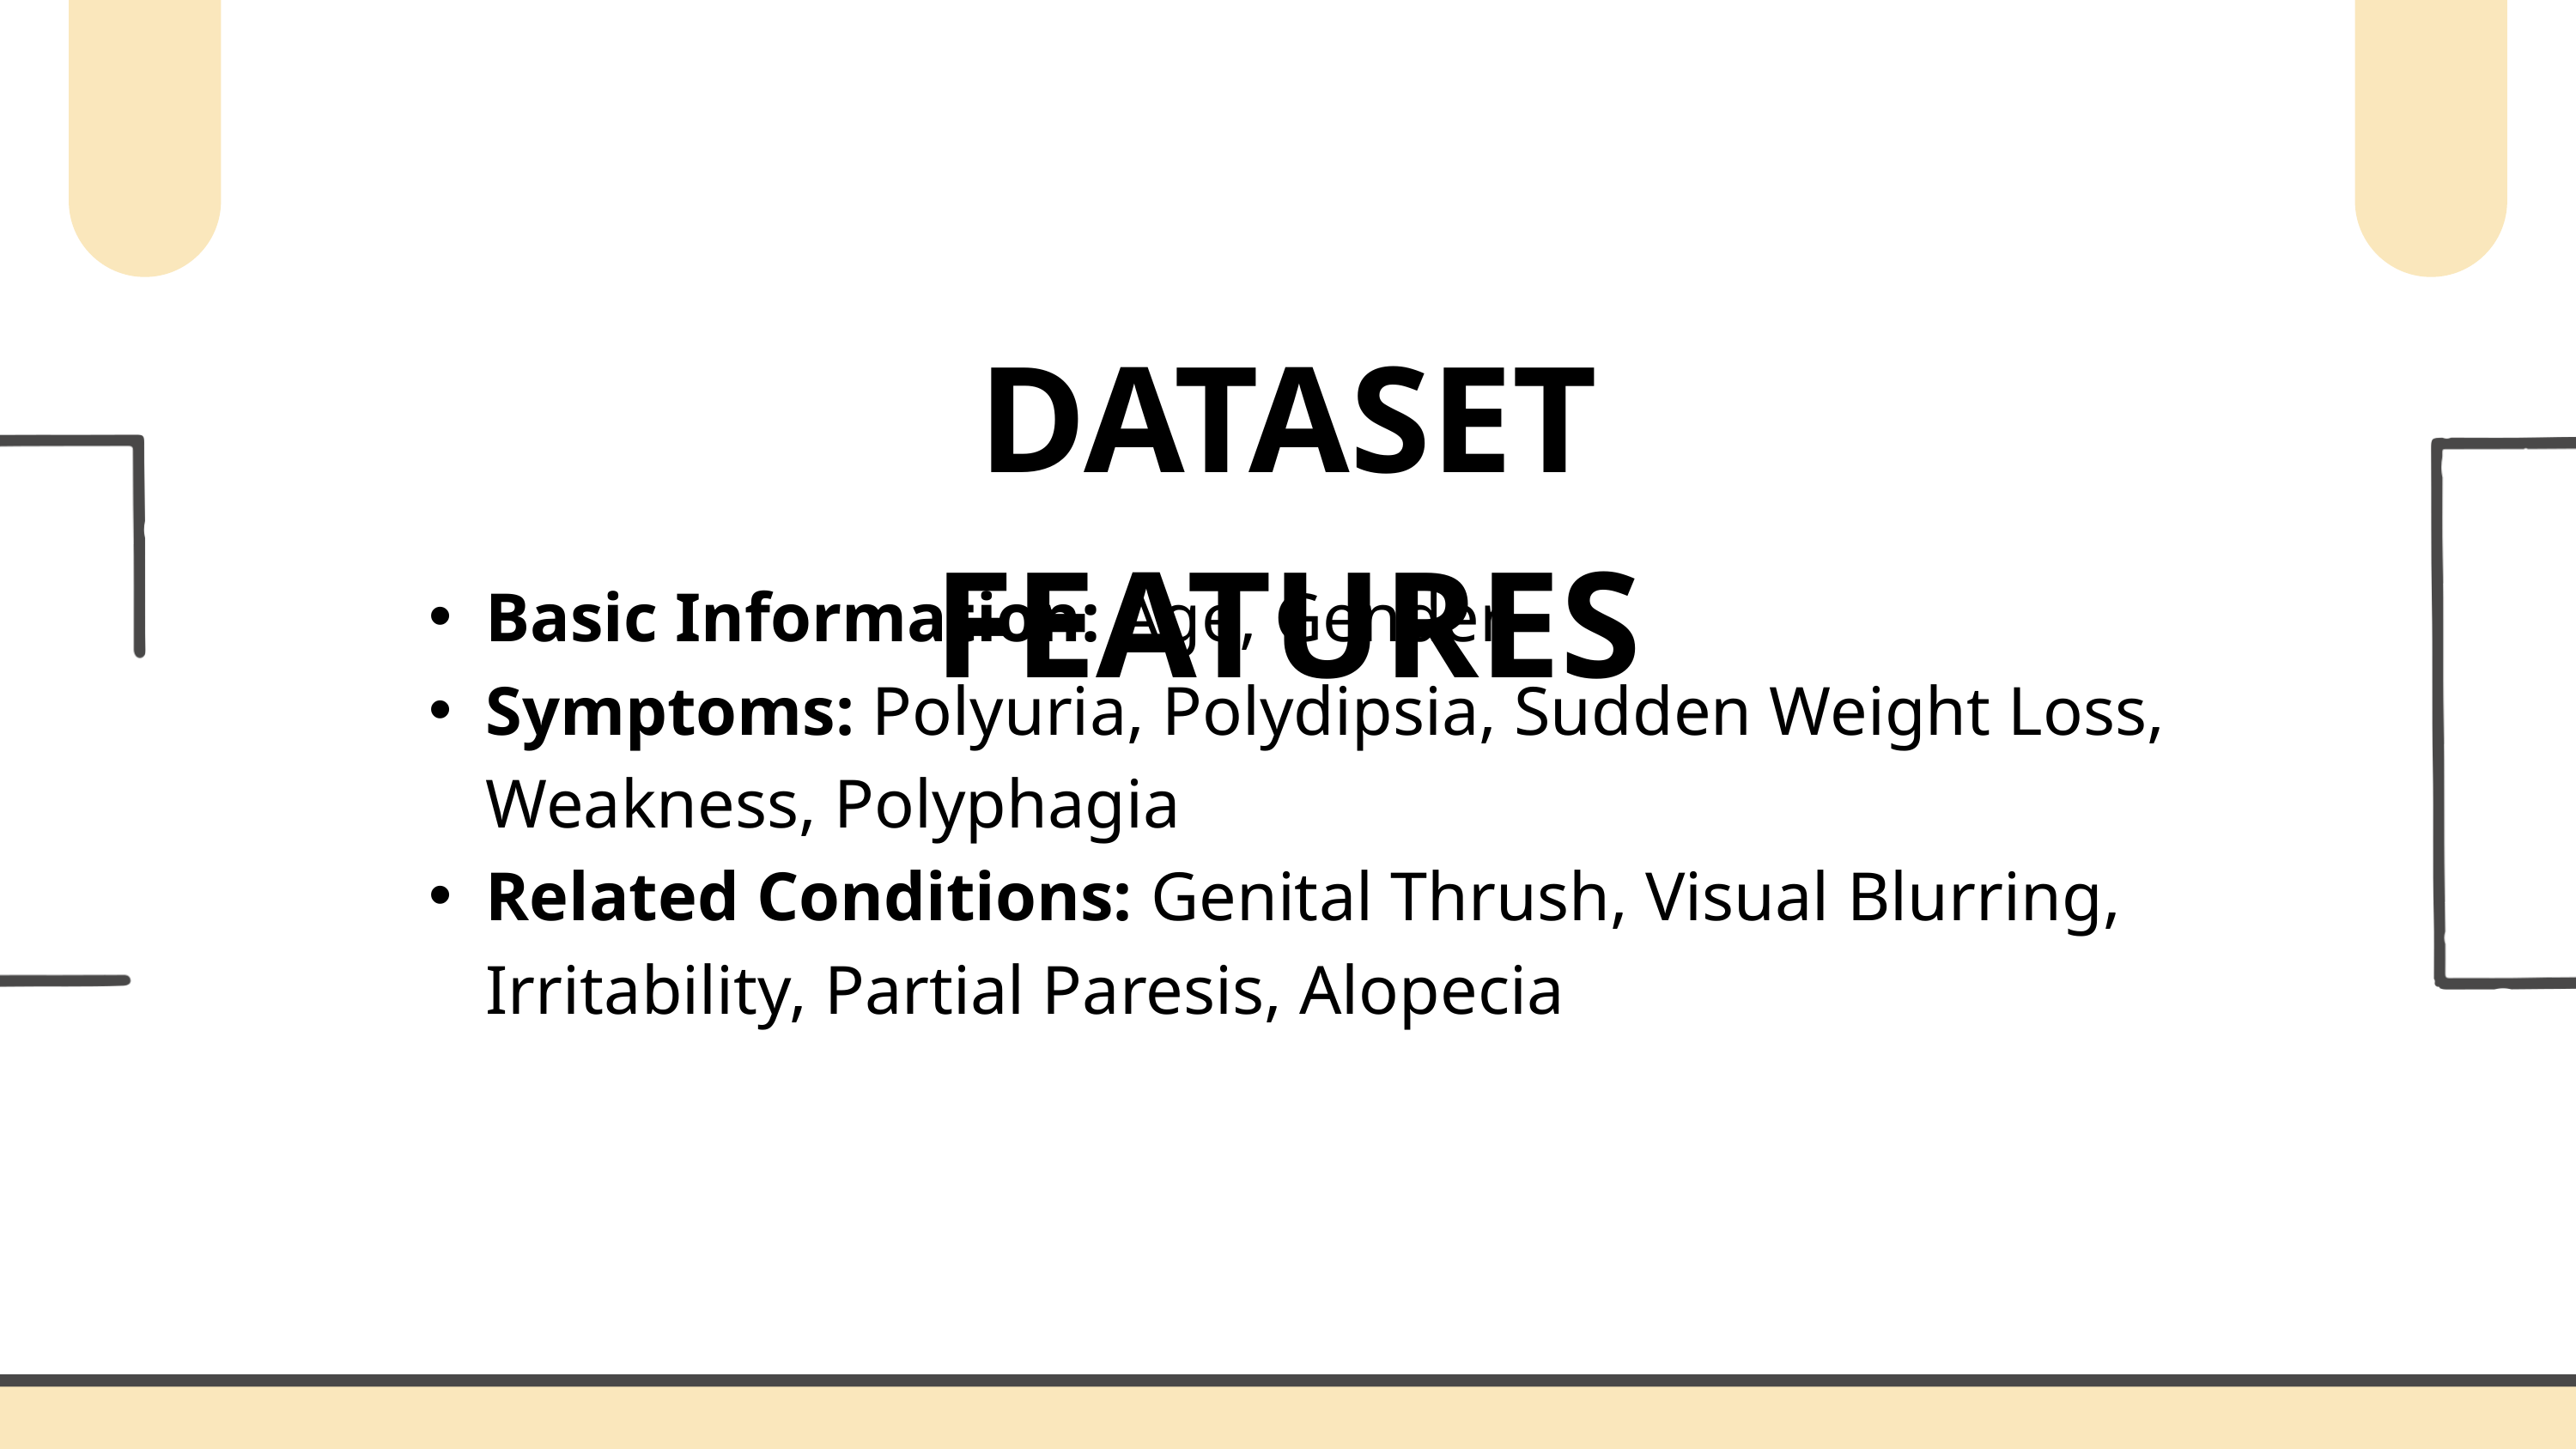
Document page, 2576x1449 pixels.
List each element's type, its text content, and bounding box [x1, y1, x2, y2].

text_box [2354, 0, 2508, 277]
text_box [2431, 434, 2576, 990]
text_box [0, 1379, 2576, 1449]
text_box Basic Information: Age, Gender Symptoms: Polyuria, Polydipsia, Sudden Weight Loss, Weakness, Polyphagia Related Conditions: Genital Thrush, Visual Blurring, Irritability, Partial Paresis, Alopecia [372, 561, 2203, 1028]
text_box [0, 434, 146, 990]
text_box DATASET FEATURES [654, 296, 1922, 561]
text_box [68, 0, 222, 277]
